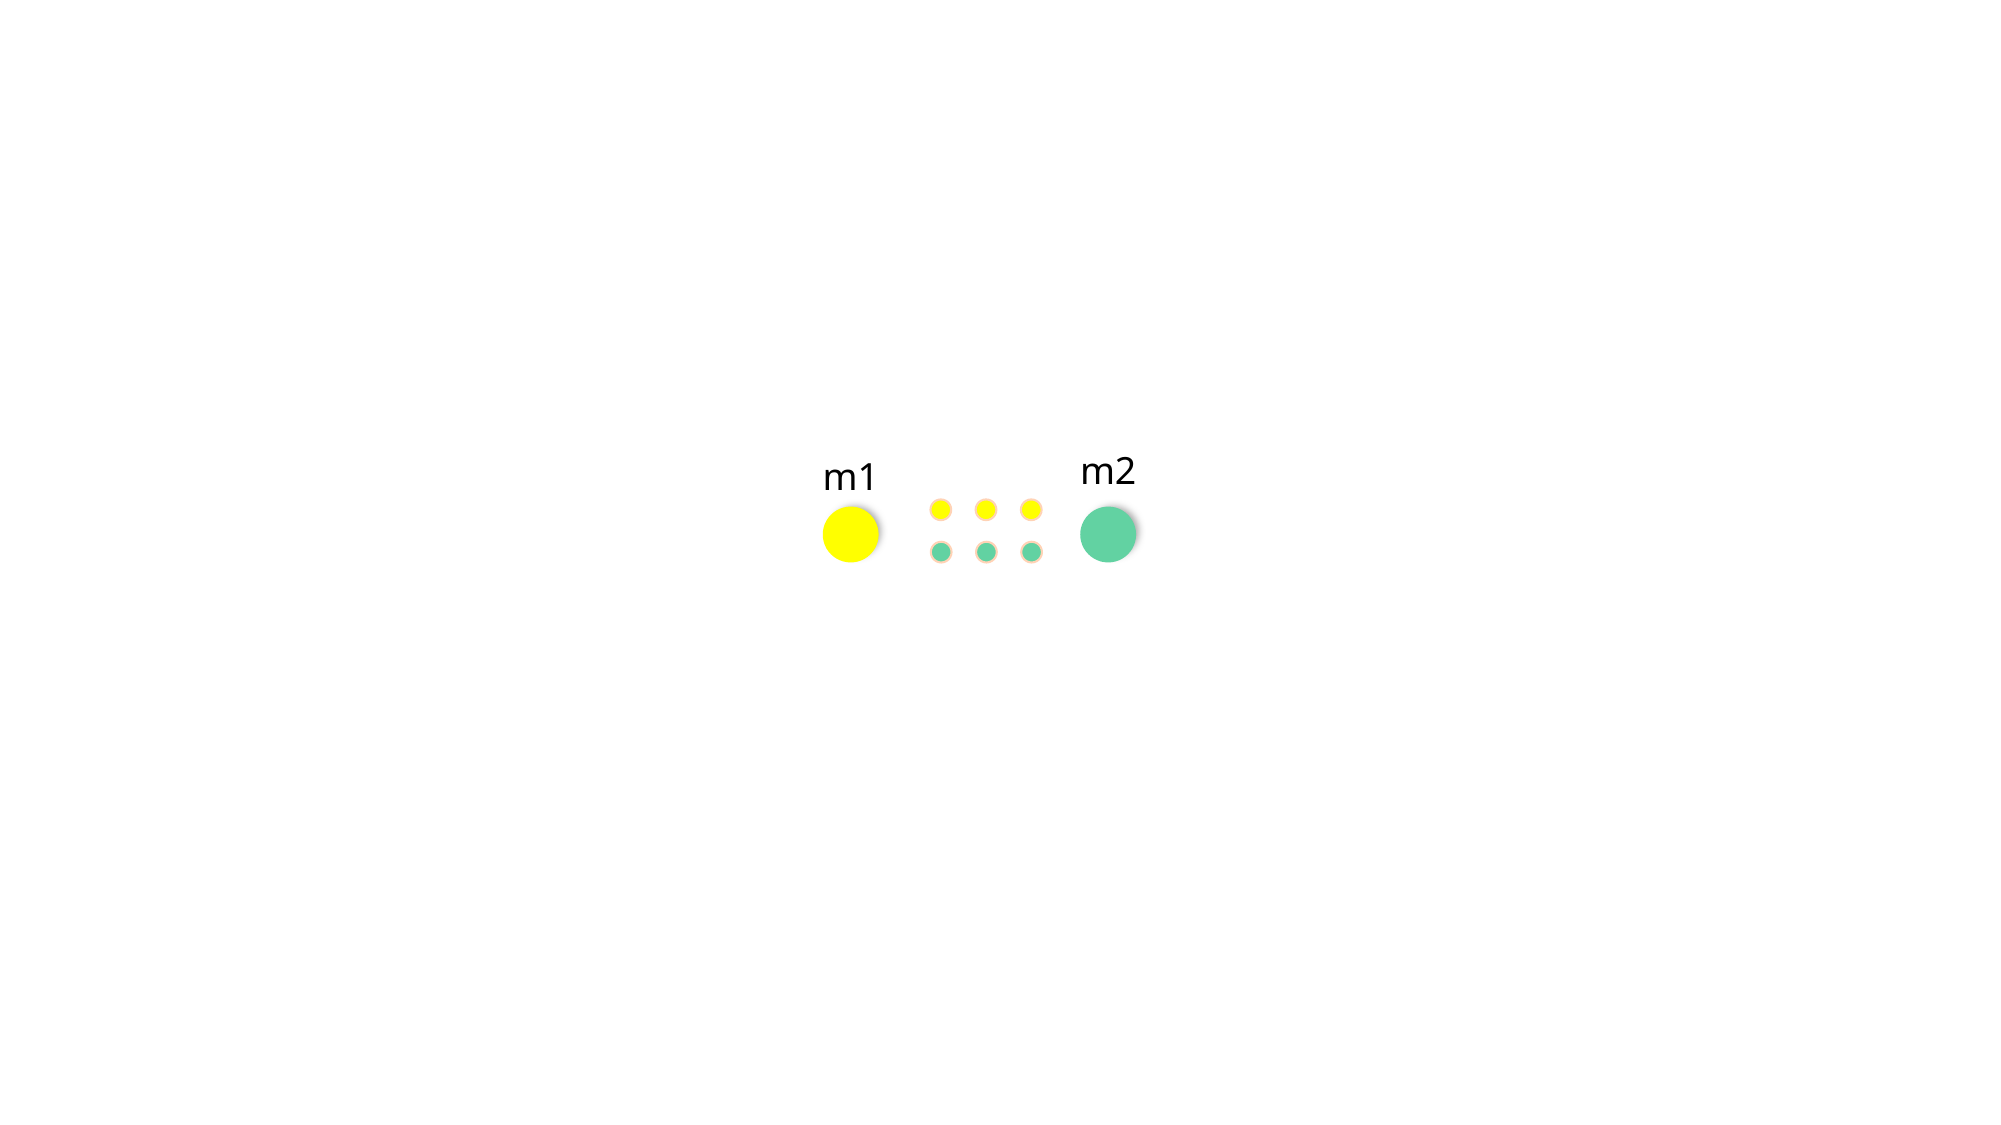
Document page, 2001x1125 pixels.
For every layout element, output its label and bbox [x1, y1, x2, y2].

text_box [1067, 439, 1150, 563]
text_box [809, 445, 892, 563]
text_box [930, 541, 1042, 563]
text_box [930, 499, 1042, 521]
